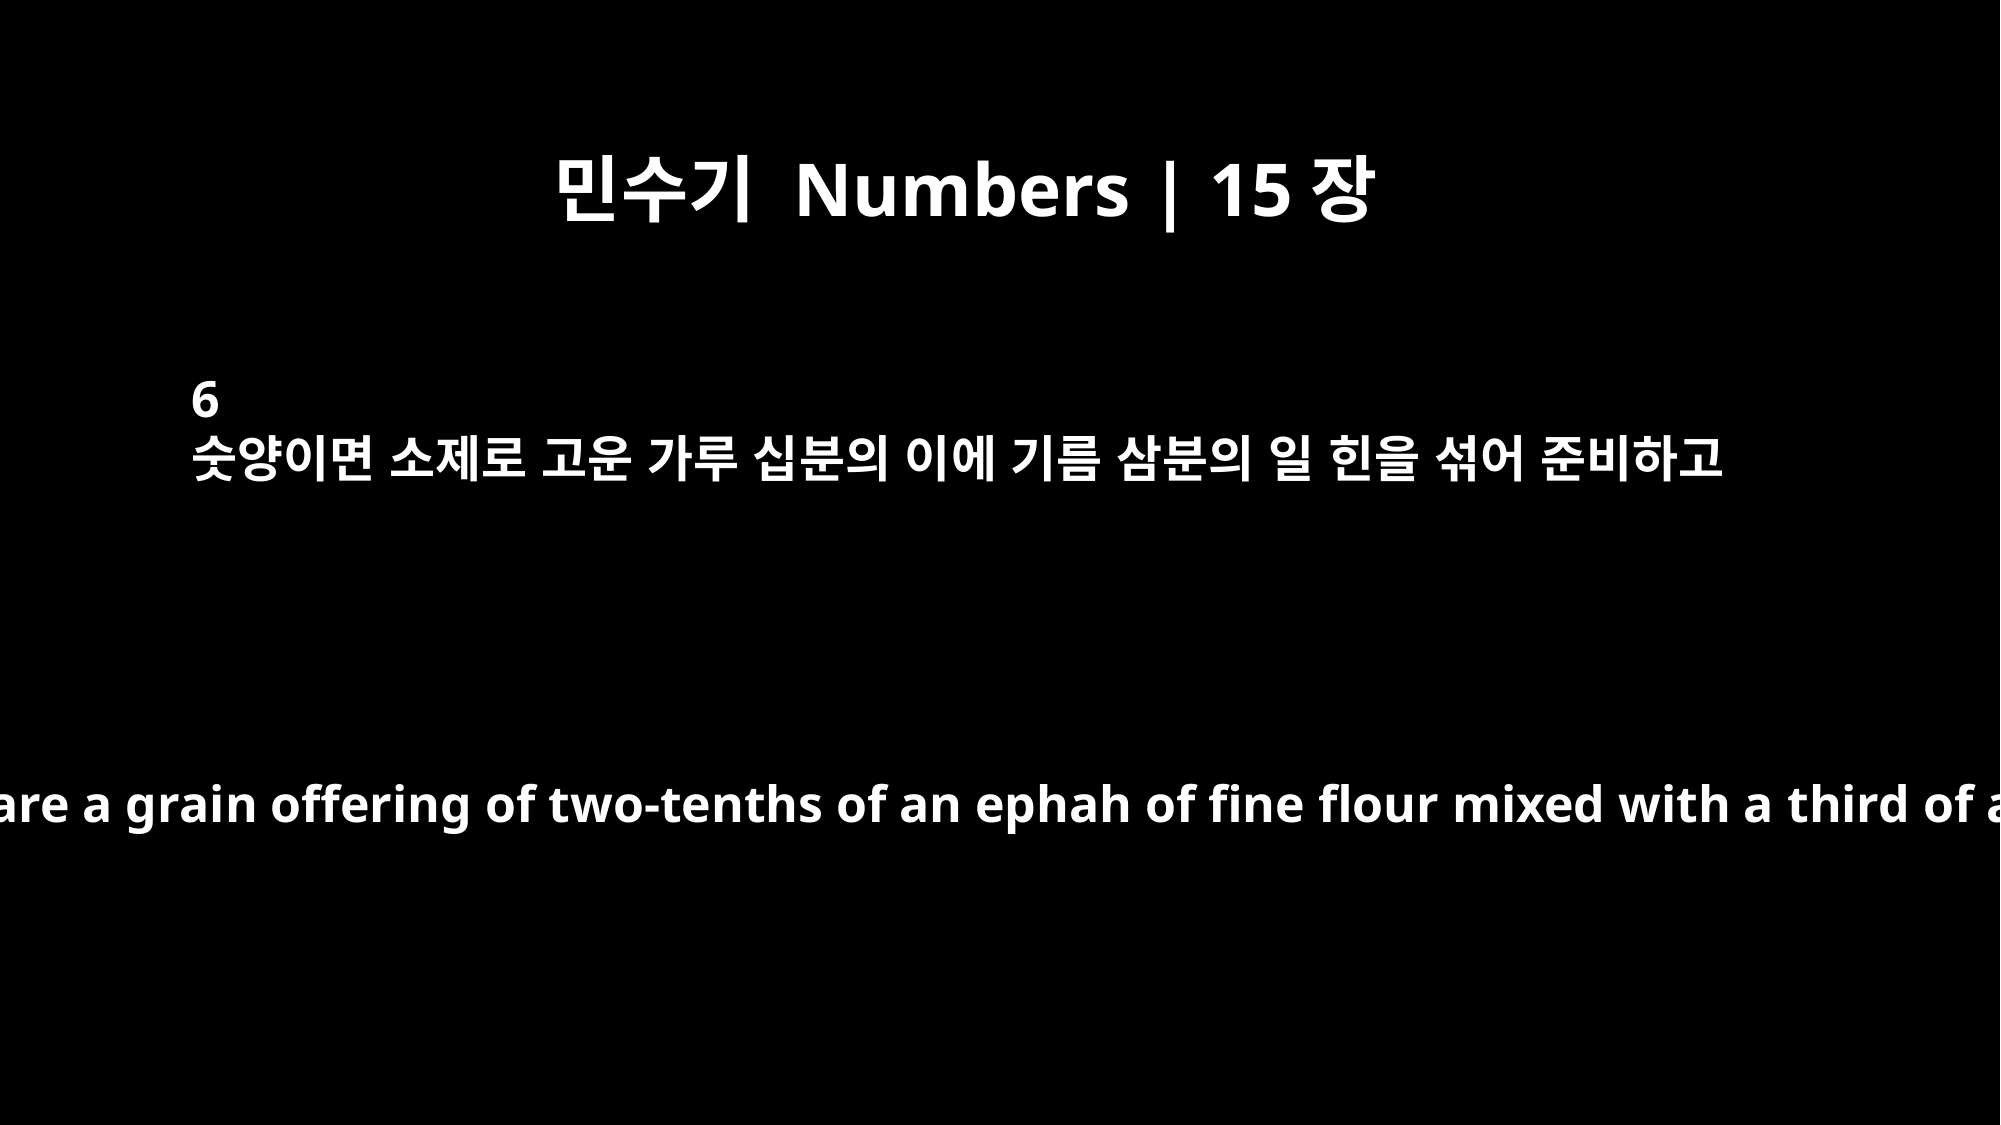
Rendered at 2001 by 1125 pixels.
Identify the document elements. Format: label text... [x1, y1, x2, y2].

text_box 6 숫양이면 소제로 고운 가루 십분의 이에 기름 삼분의 일 힌을 섞어 준비하고 [176, 359, 1741, 495]
text_box 민수기 Numbers | 15장 [538, 136, 1393, 239]
text_box "`With a ram prepare a grain offering of two-tenths of an ephah of fine flour mixed with a third of a hin of oil, [0, 764, 2000, 840]
